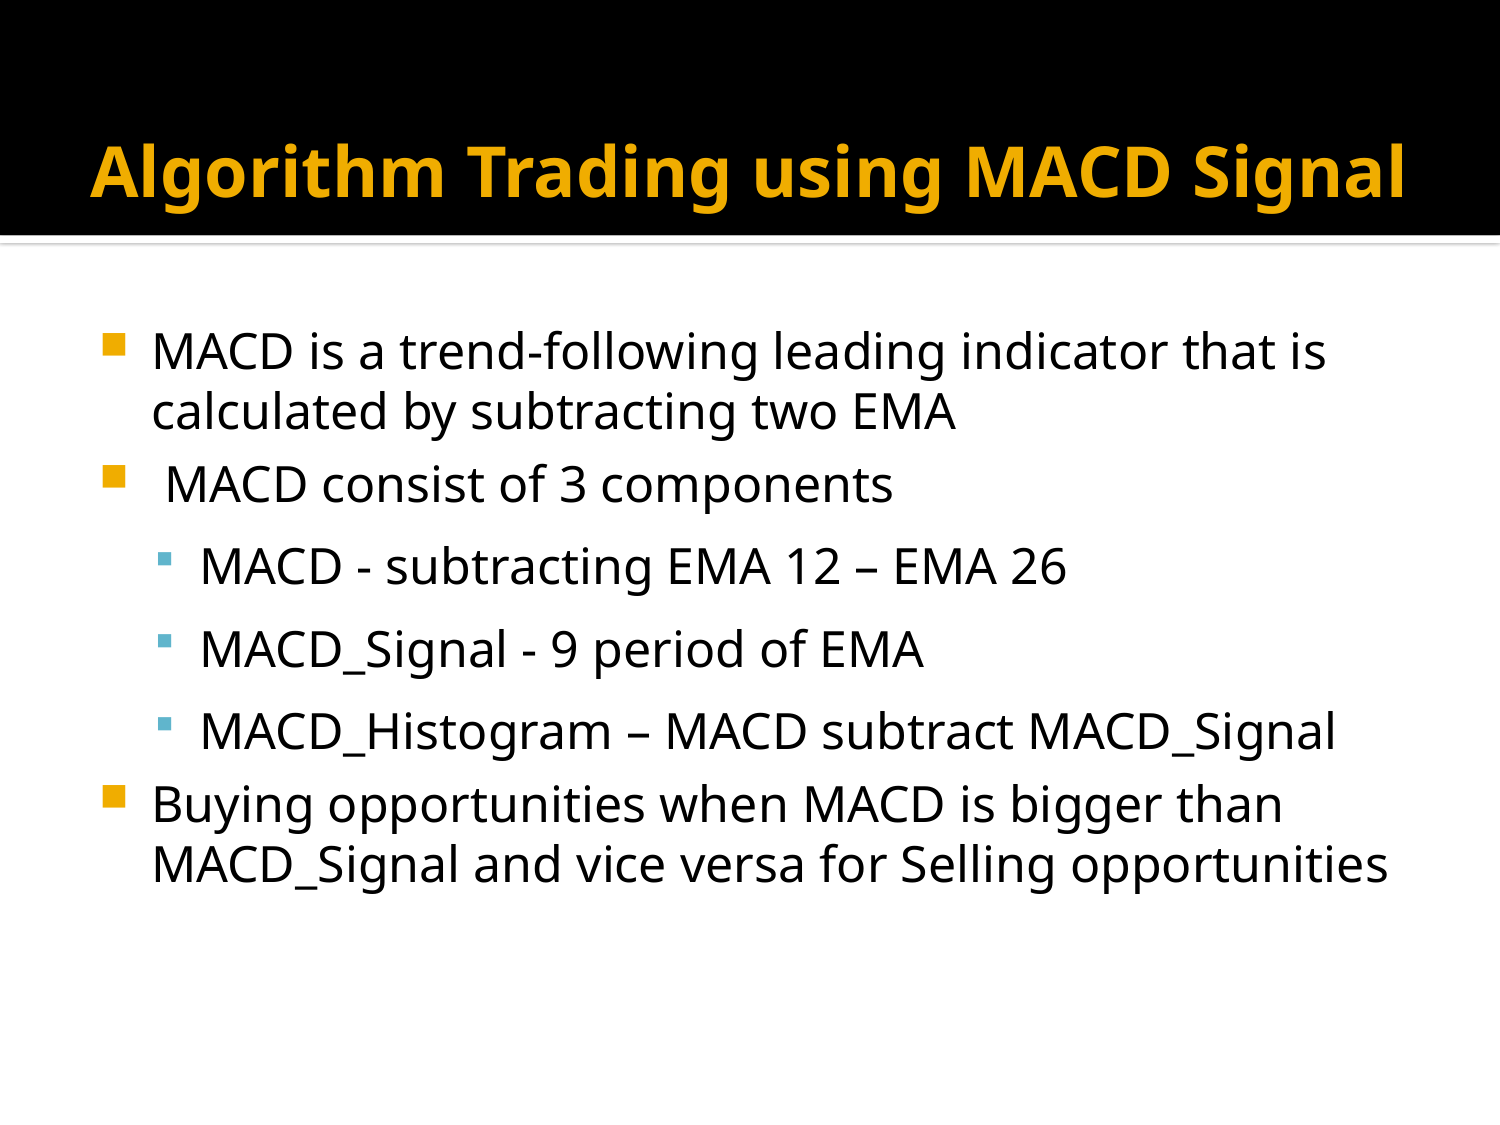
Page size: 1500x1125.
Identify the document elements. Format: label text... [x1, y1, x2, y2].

title Algorithm Trading using MACD Signal [75, 82, 1425, 257]
list MACD is a trend-following leading indicator that is calculated by subtracting two EMA MACD consist of 3 components MACD - subtracting EMA 12 – EMA 26 MACD_Signal - 9 period of EMA MACD_Histogram – MACD subtract MACD_Signal Buying opportunities when MACD is bigger than MACD_Signal and vice versa for Selling opportunities [70, 304, 1421, 1064]
